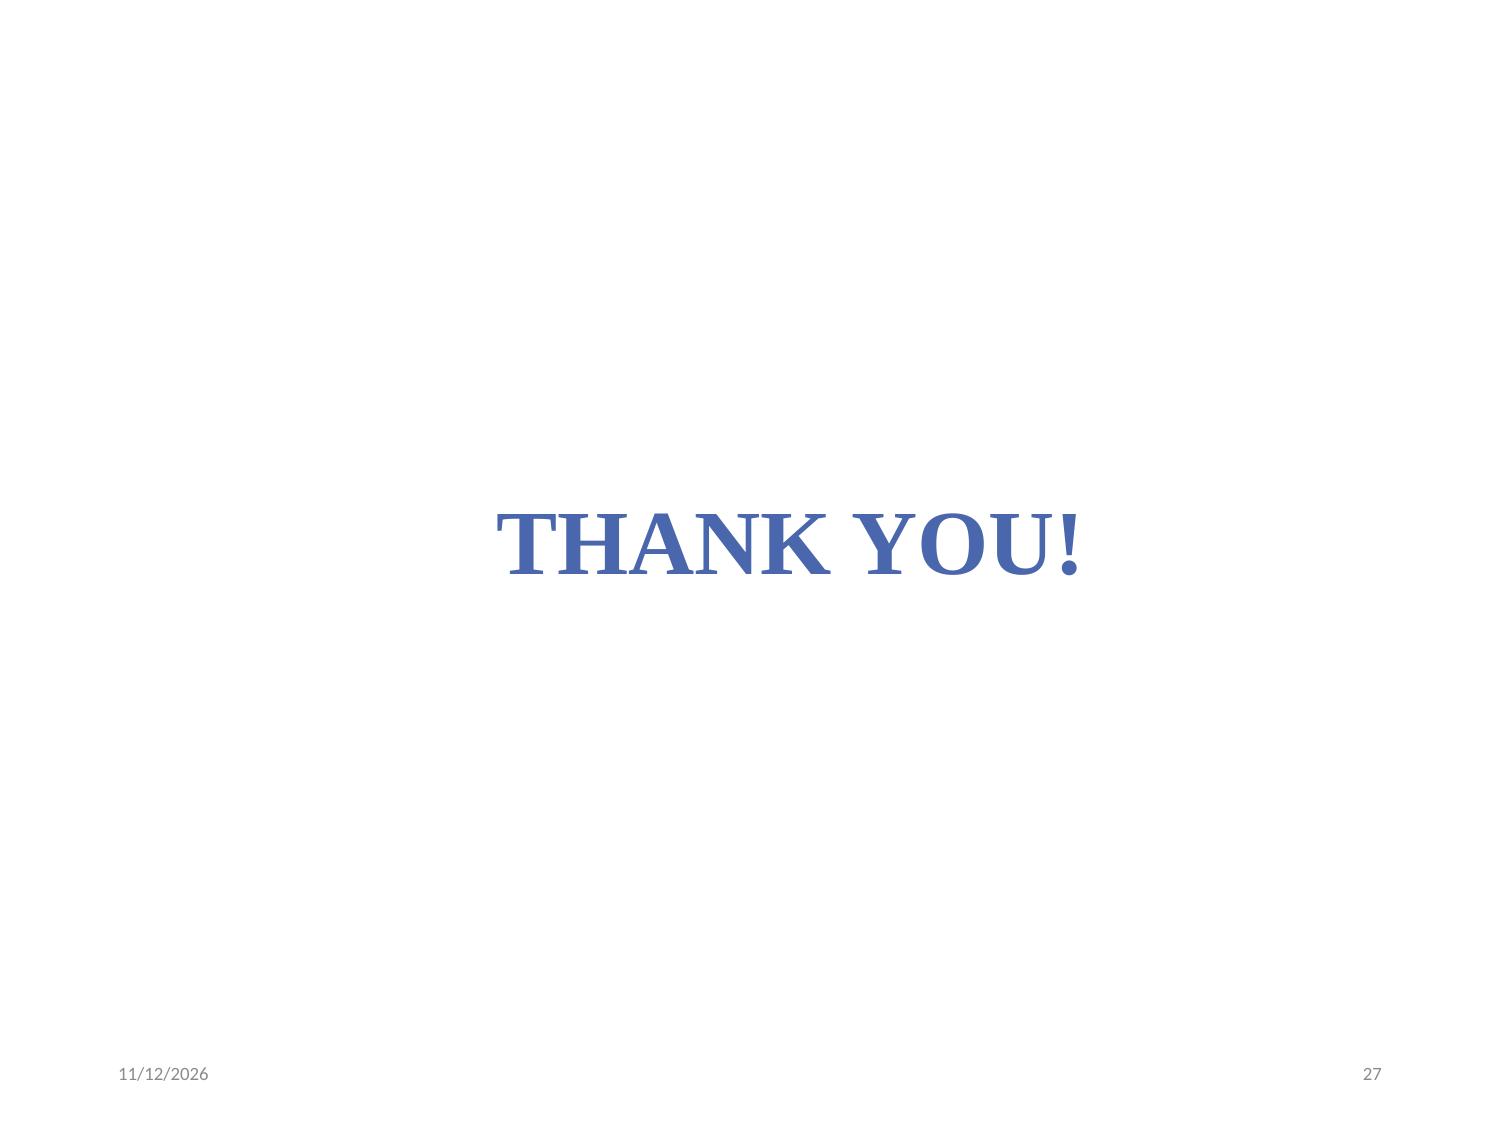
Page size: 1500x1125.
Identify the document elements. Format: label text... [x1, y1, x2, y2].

slide_number 27 [1059, 1042, 1397, 1103]
title THANK YOU! [212, 385, 1370, 705]
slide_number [103, 1042, 441, 1103]
